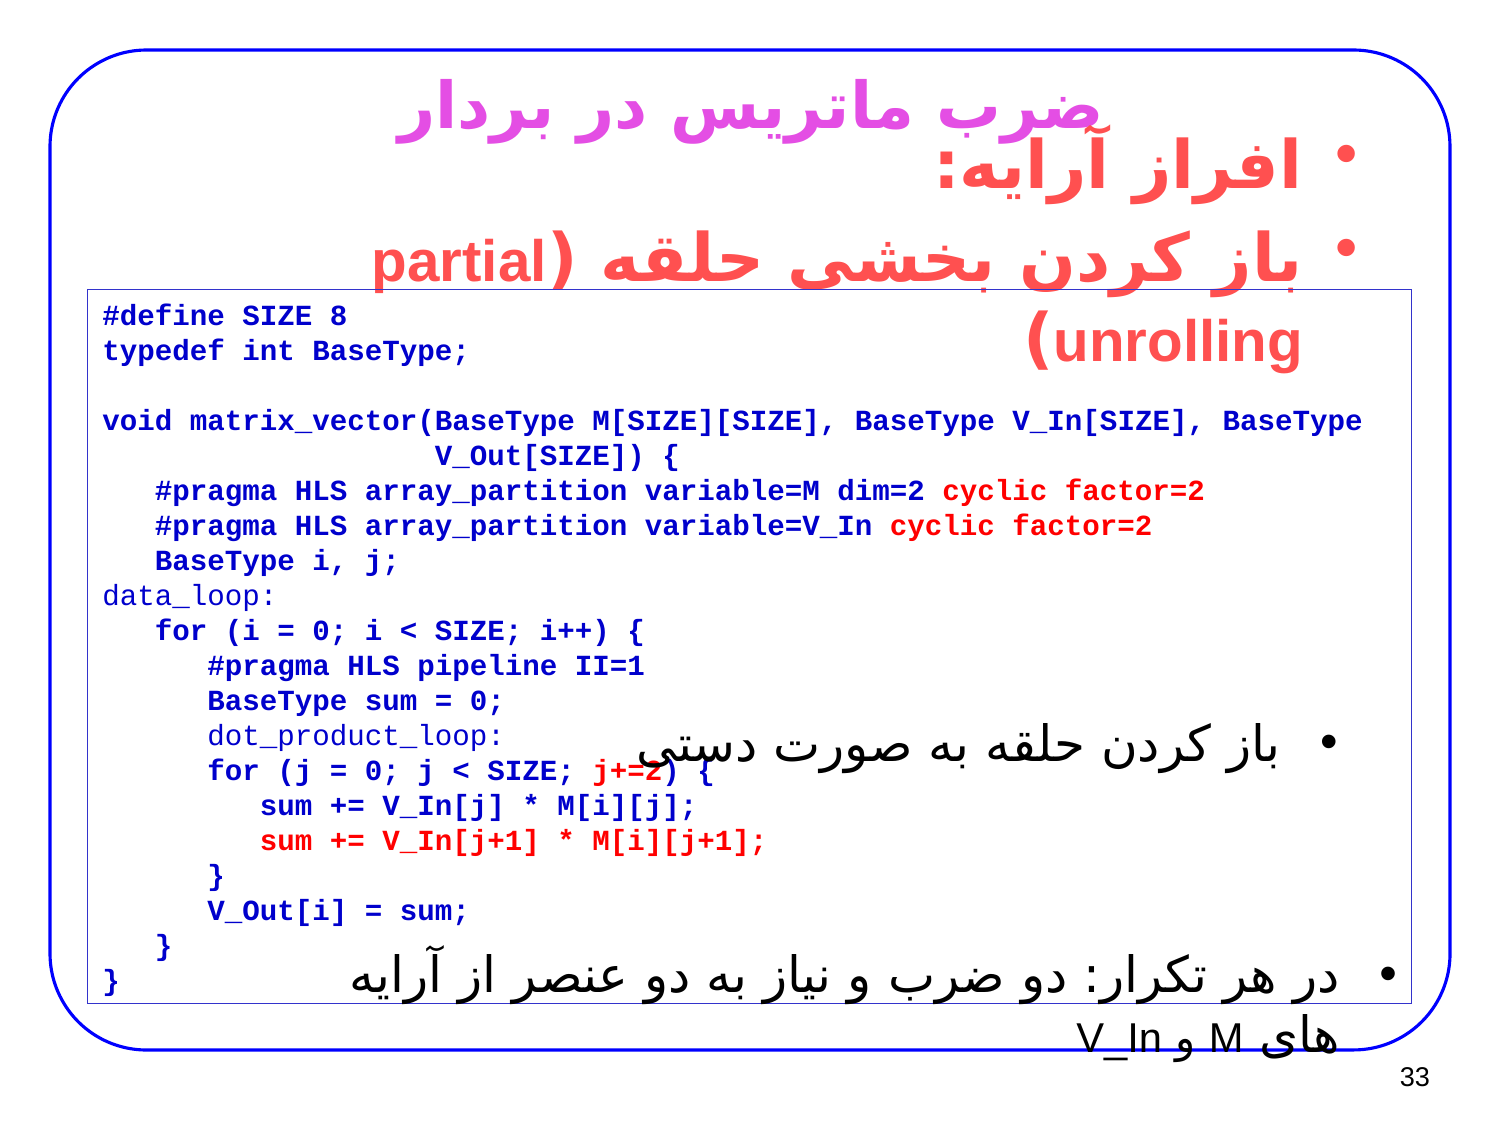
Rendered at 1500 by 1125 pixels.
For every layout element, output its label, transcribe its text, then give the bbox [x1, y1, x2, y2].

slide_number 33 [1351, 1047, 1444, 1104]
text_box در هر تکرار: دو ضرب و نیاز به دو عنصر از آرایه های M و V_In [312, 935, 1412, 1071]
text_box #define SIZE 8 typedef int BaseType; void matrix_vector(BaseType M[SIZE][SIZE], BaseType V_In[SIZE], BaseType V_Out[SIZE]) { #pragma HLS array_partition variable=M dim=2 cyclic factor=2 #pragma HLS array_partition variable=V_In cyclic factor=2 BaseType i, j; data_loop: for (i = 0; i < SIZE; i++) { #pragma HLS pipeline II=1 BaseType sum = 0; dot_product_loop: for (j = 0; j < SIZE; j+=2) { sum += V_In[j] * M[i][j]; sum += V_In[j+1] * M[i][j+1]; } V_Out[i] = sum; } } [87, 289, 1412, 1004]
text_box باز کردن حلقه به صورت دستی [253, 704, 1353, 779]
title ضرب ماتریس در بردار [113, 66, 1389, 140]
list افراز آرایه: باز کردن بخشی حلقه (partial unrolling) [171, 113, 1376, 232]
